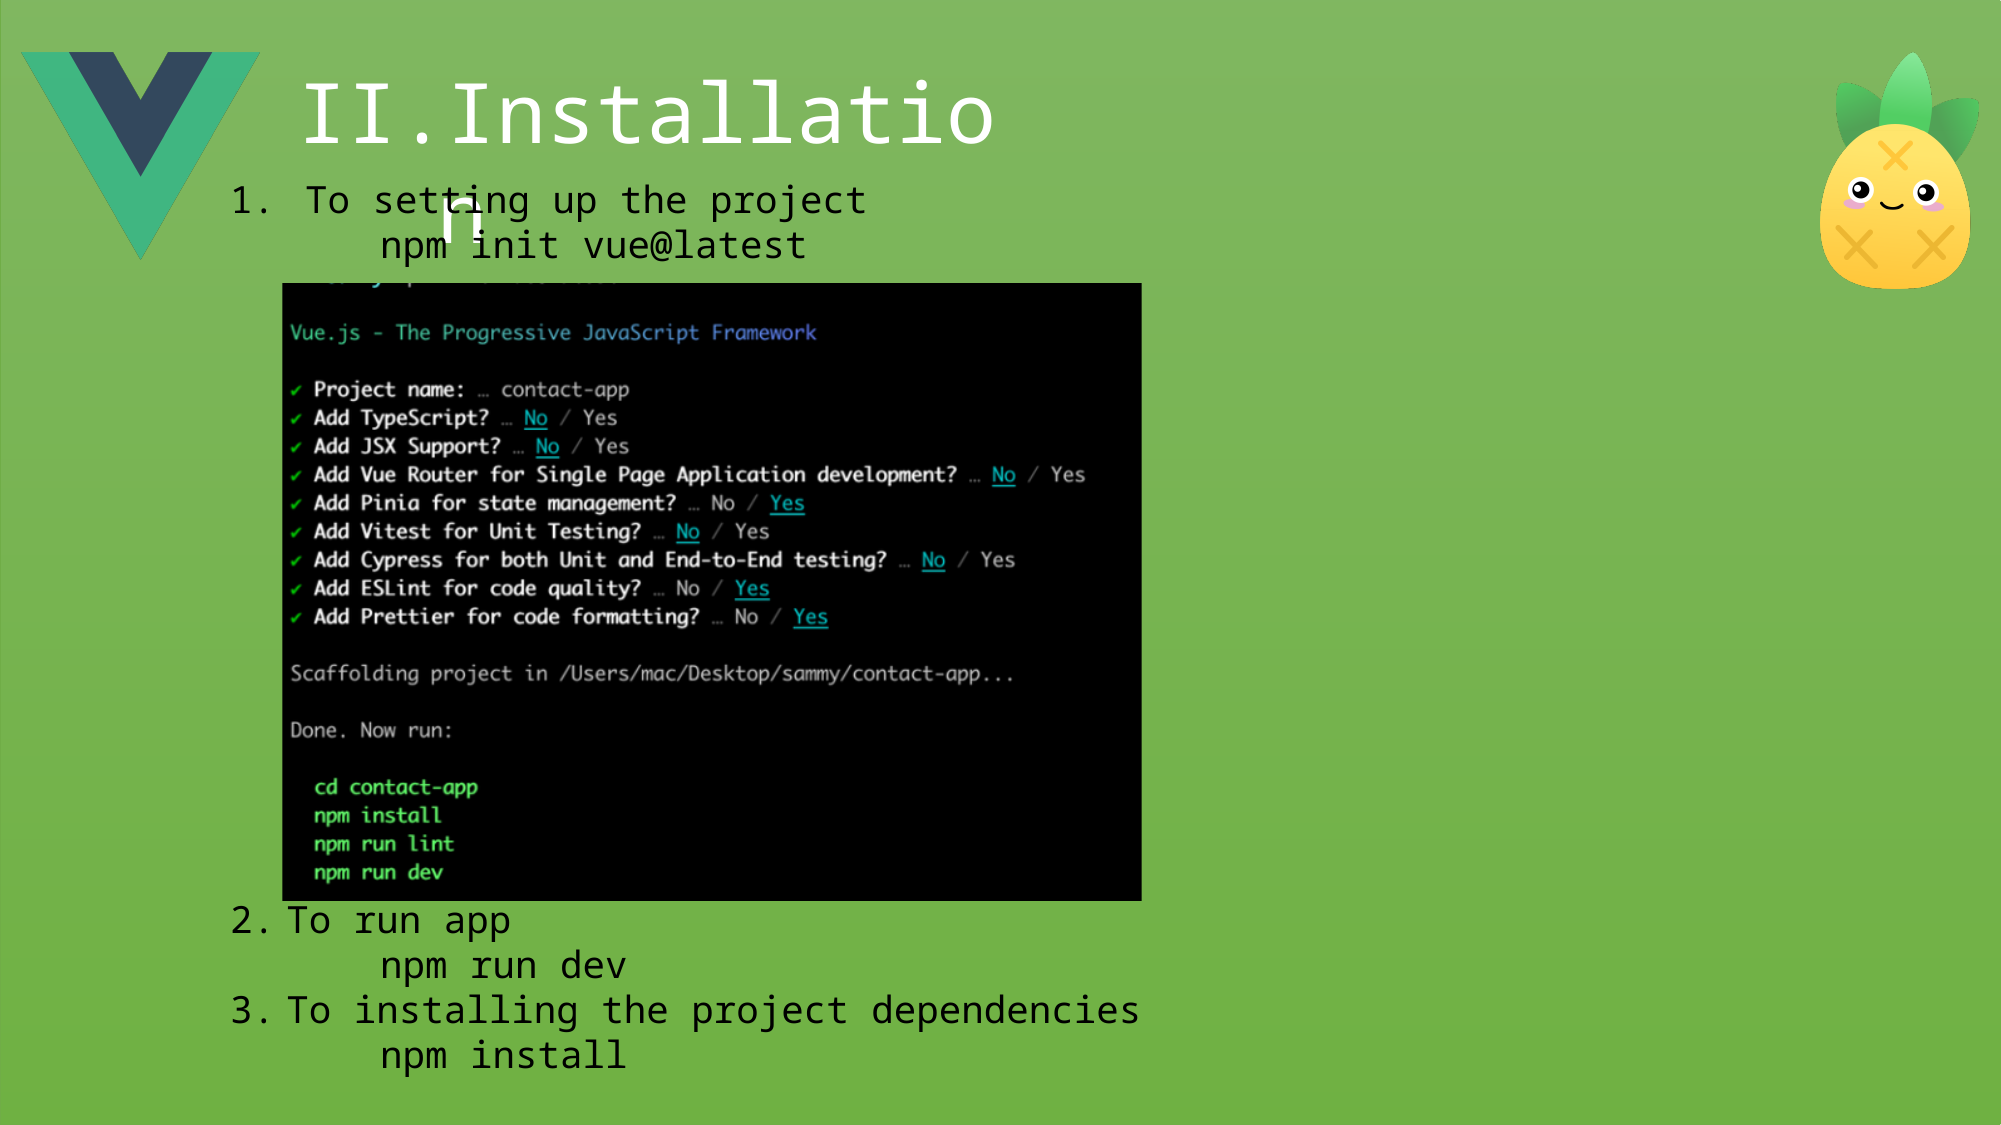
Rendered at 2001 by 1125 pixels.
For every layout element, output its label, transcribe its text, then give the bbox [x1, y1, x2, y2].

picture [20, 52, 260, 260]
picture [282, 283, 1142, 901]
picture [1820, 52, 1979, 289]
text_box To setting up the project npm init vue@latest To run app npm run dev To installing the project dependencies npm install [140, 168, 1830, 1084]
text_box [0, 0, 2000, 1125]
text_box Installation [282, 52, 1032, 168]
